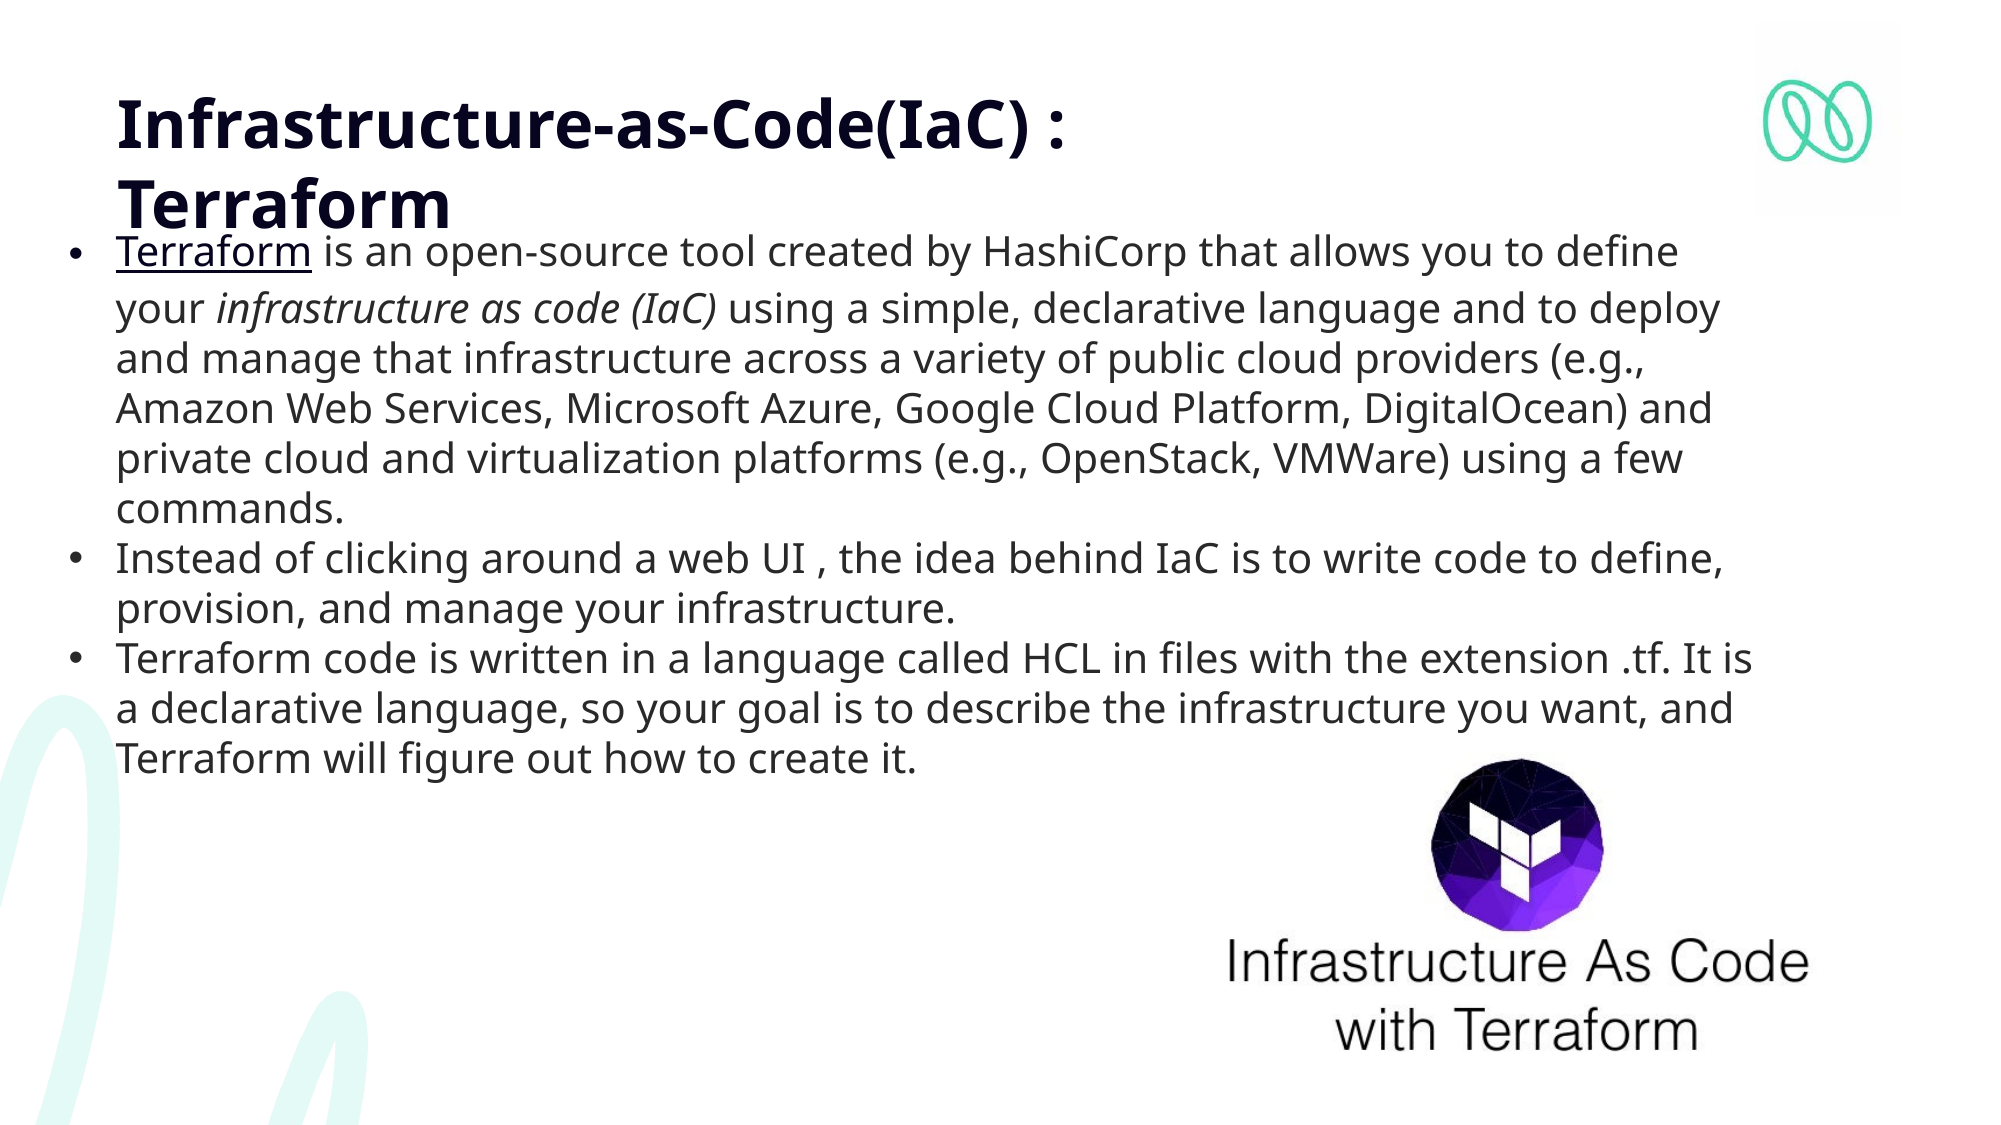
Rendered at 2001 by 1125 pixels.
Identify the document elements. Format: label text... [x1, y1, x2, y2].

text_box Terraform is an open-source tool created by HashiCorp that allows you to define your infrastructure as code (IaC) using a simple, declarative language and to deploy and manage that infrastructure across a variety of public cloud providers (e.g., Amazon Web Services, Microsoft Azure, Google Cloud Platform, DigitalOcean) and private cloud and virtualization platforms (e.g., OpenStack, VMWare) using a few commands. Instead of clicking around a web UI , the idea behind IaC is to write code to define, provision, and manage your infrastructure. Terraform code is written in a language called HCL in files with the extension .tf. It is a declarative language, so your goal is to describe the infrastructure you want, and Terraform will figure out how to create it. [54, 217, 1797, 885]
picture [1756, 22, 1901, 218]
title Infrastructure-as-Code(IaC) : Terraform [102, 70, 1284, 171]
picture [1194, 739, 1840, 1075]
